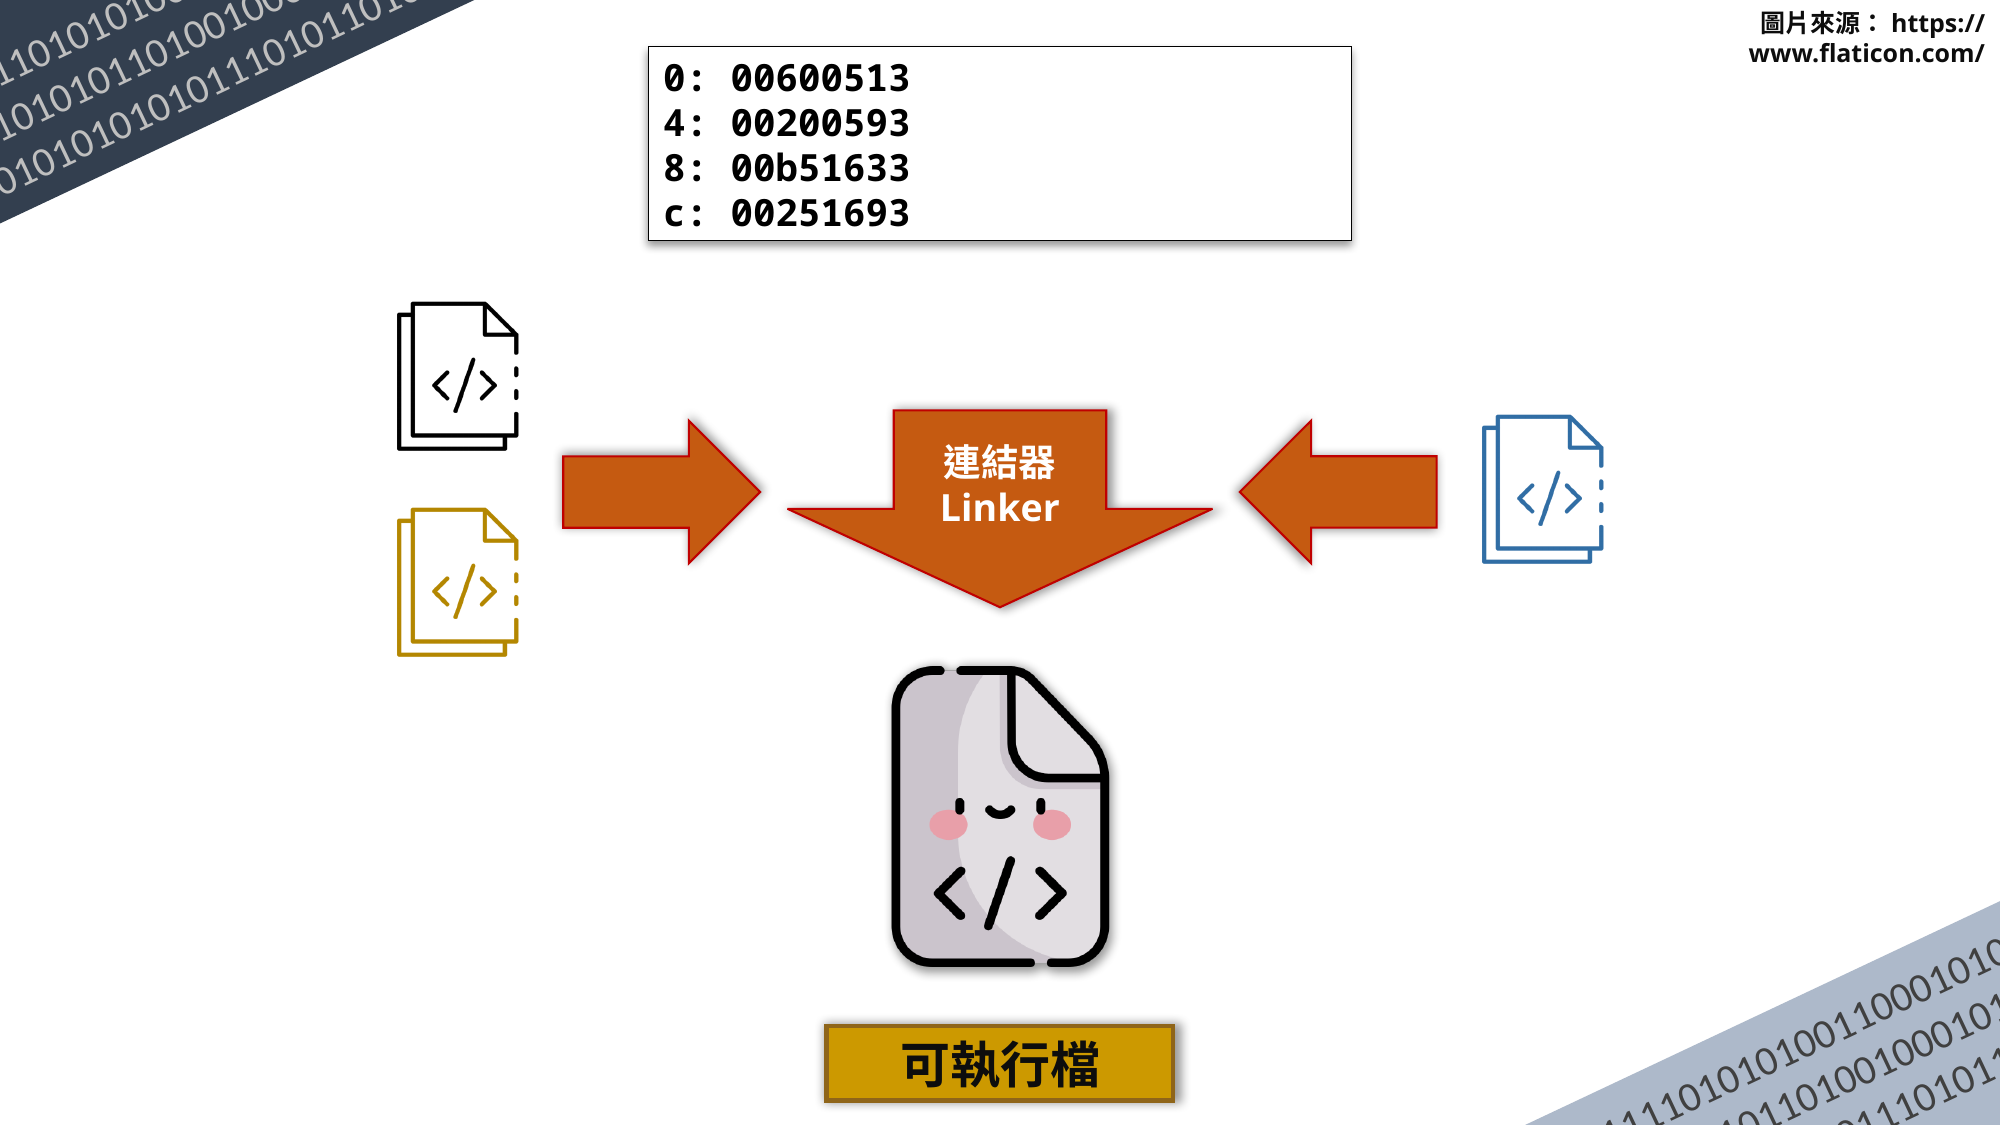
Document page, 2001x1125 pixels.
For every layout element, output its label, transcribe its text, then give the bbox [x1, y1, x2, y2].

text_box 圖片來源：https://www.flaticon.com/ [1512, 0, 2000, 75]
text_box [562, 418, 762, 566]
text_box 連結器 Linker [787, 409, 1213, 609]
text_box 010101001111010101001100010101010101010011000101010110100100010101010010 010110110101010101011101011010001001 [1547, 911, 2000, 1125]
picture [378, 503, 537, 661]
picture [1463, 410, 1622, 568]
picture [849, 666, 1151, 967]
text_box 0: 00600513 4: 00200593 8: 00b51633 c: 00251693 [648, 46, 1352, 241]
text_box 010101001111010101001100010101010101010011000101010110100100010101010010 010110110101010101011101011010001001 [0, 0, 452, 216]
picture [378, 297, 537, 455]
text_box [1524, 899, 2000, 1125]
text_box 可執行檔 [826, 1025, 1174, 1102]
text_box [1238, 418, 1438, 566]
text_box [0, 0, 476, 225]
